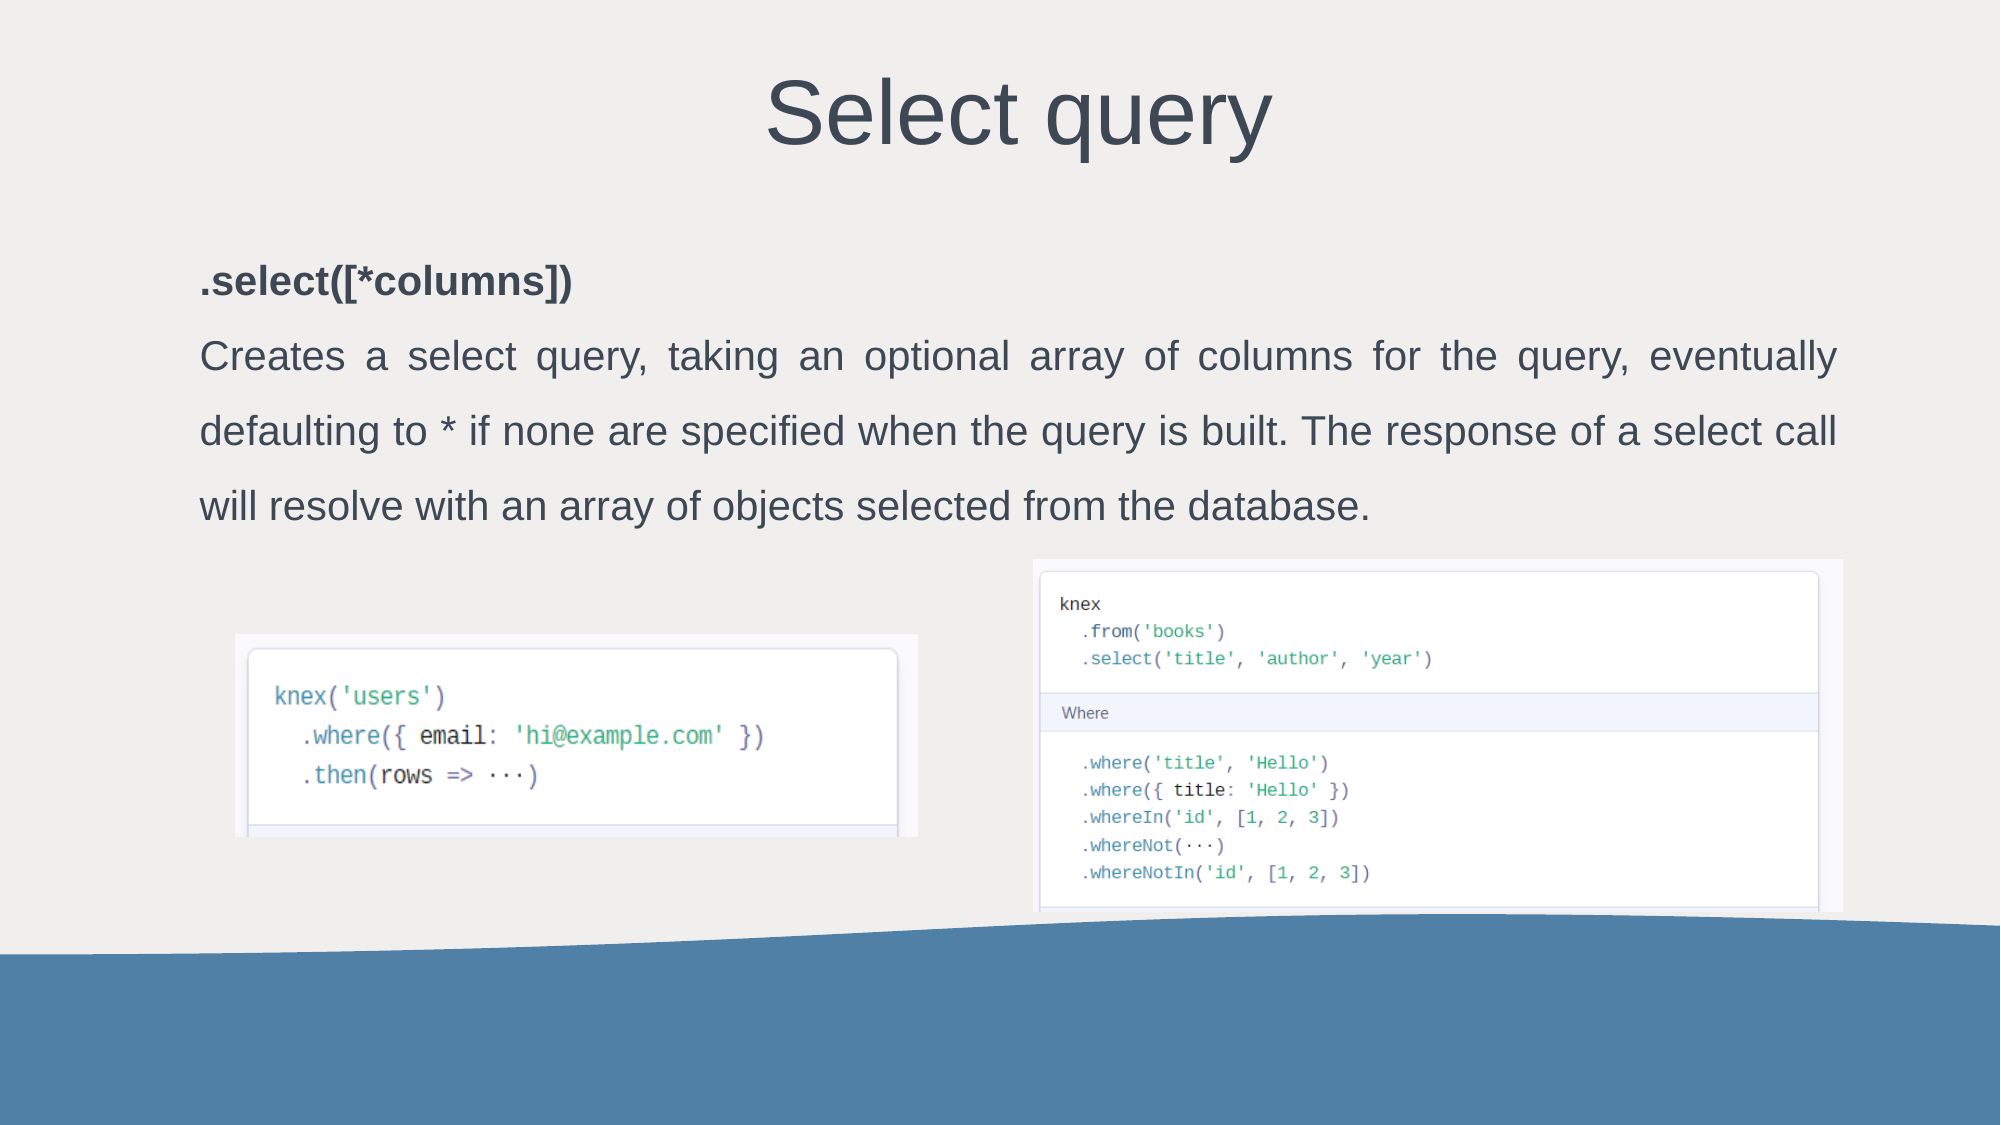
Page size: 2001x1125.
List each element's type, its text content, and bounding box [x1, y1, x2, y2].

title Select query [175, 59, 1863, 170]
picture [235, 634, 918, 837]
picture [1033, 559, 1843, 912]
text_box [0, 920, 2000, 1125]
text_box .select([*columns]) Creates a select query, taking an optional array of columns for the query, eventually defaulting to * if none are specified when the query is built. The response of a select call will resolve with an array of objects selected from the database. [184, 221, 1854, 537]
